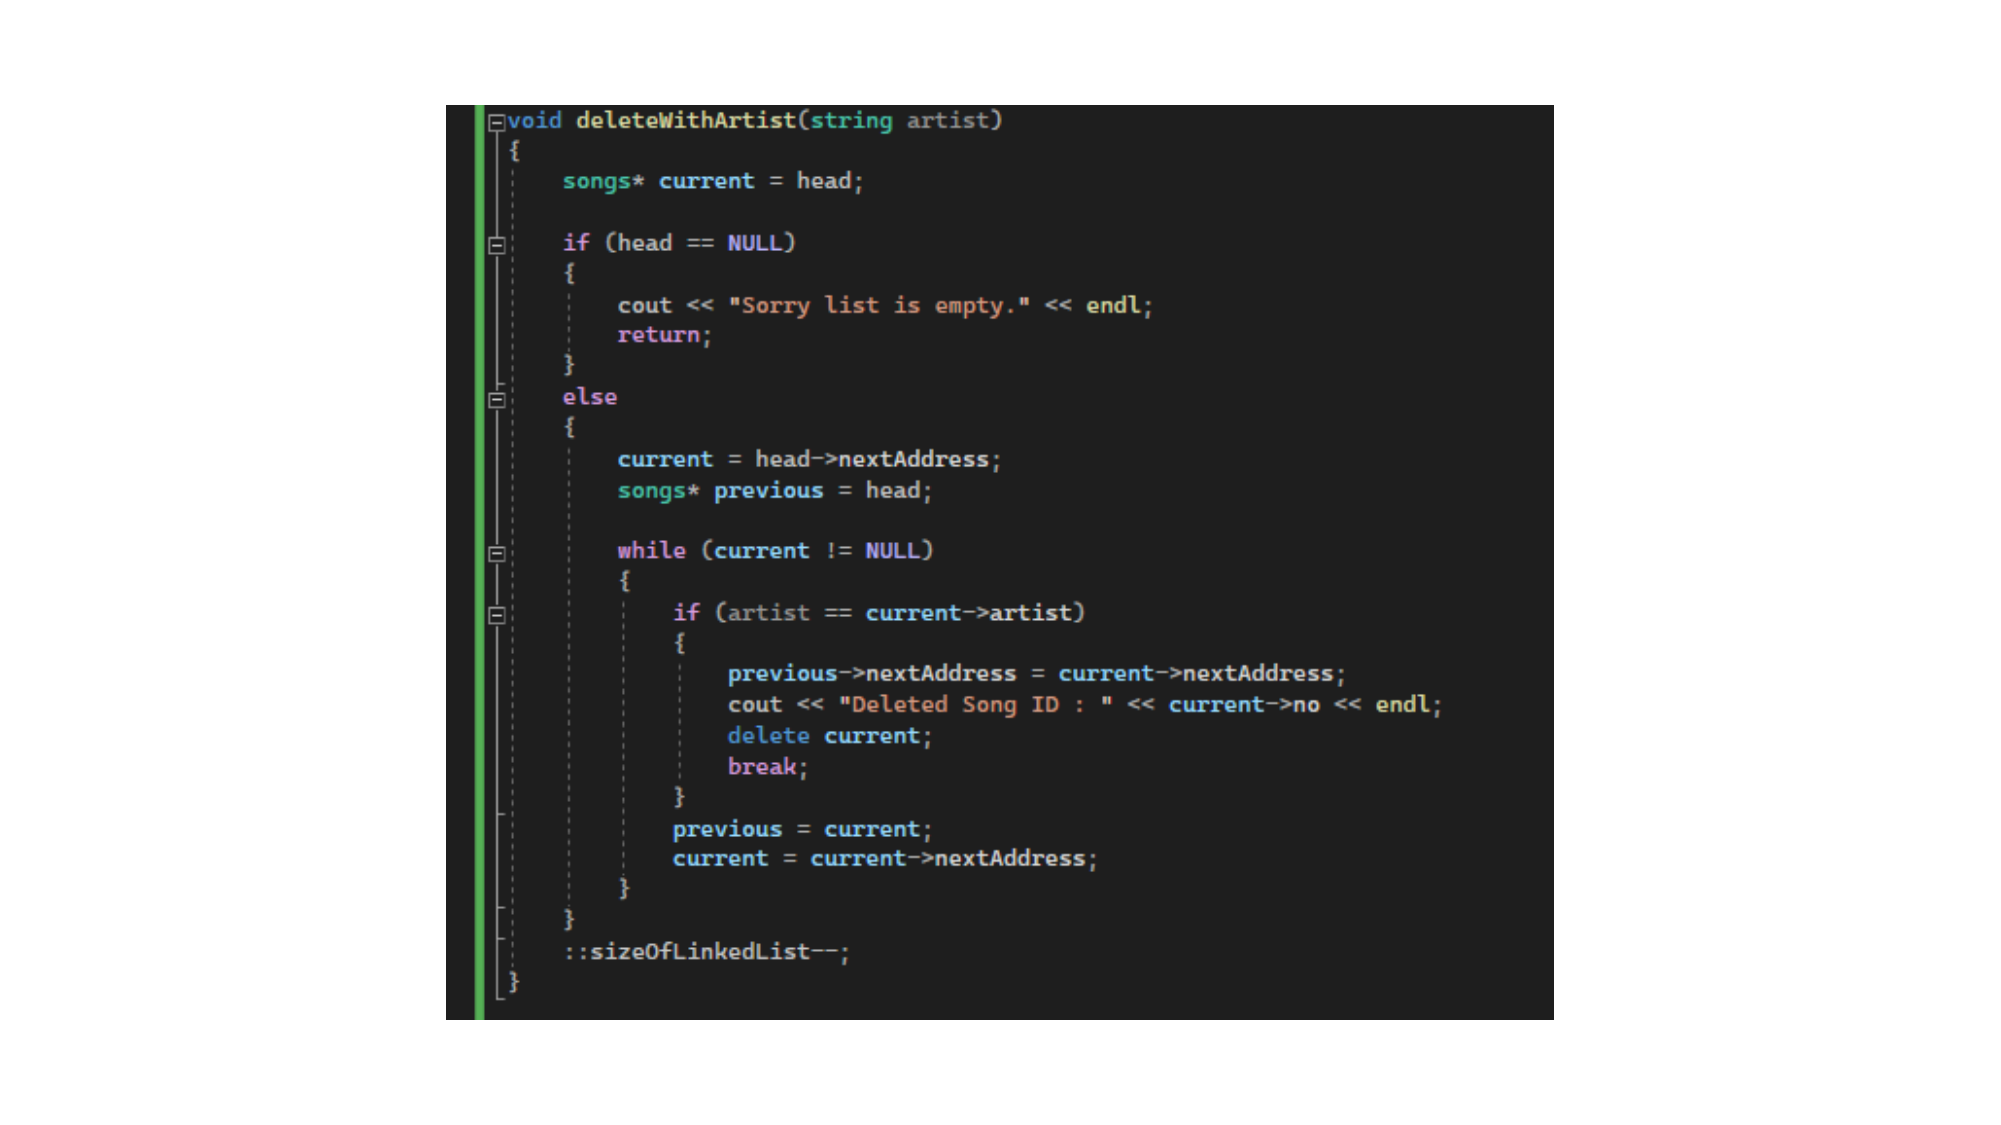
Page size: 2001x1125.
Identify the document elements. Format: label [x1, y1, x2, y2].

list [446, 105, 1554, 1020]
